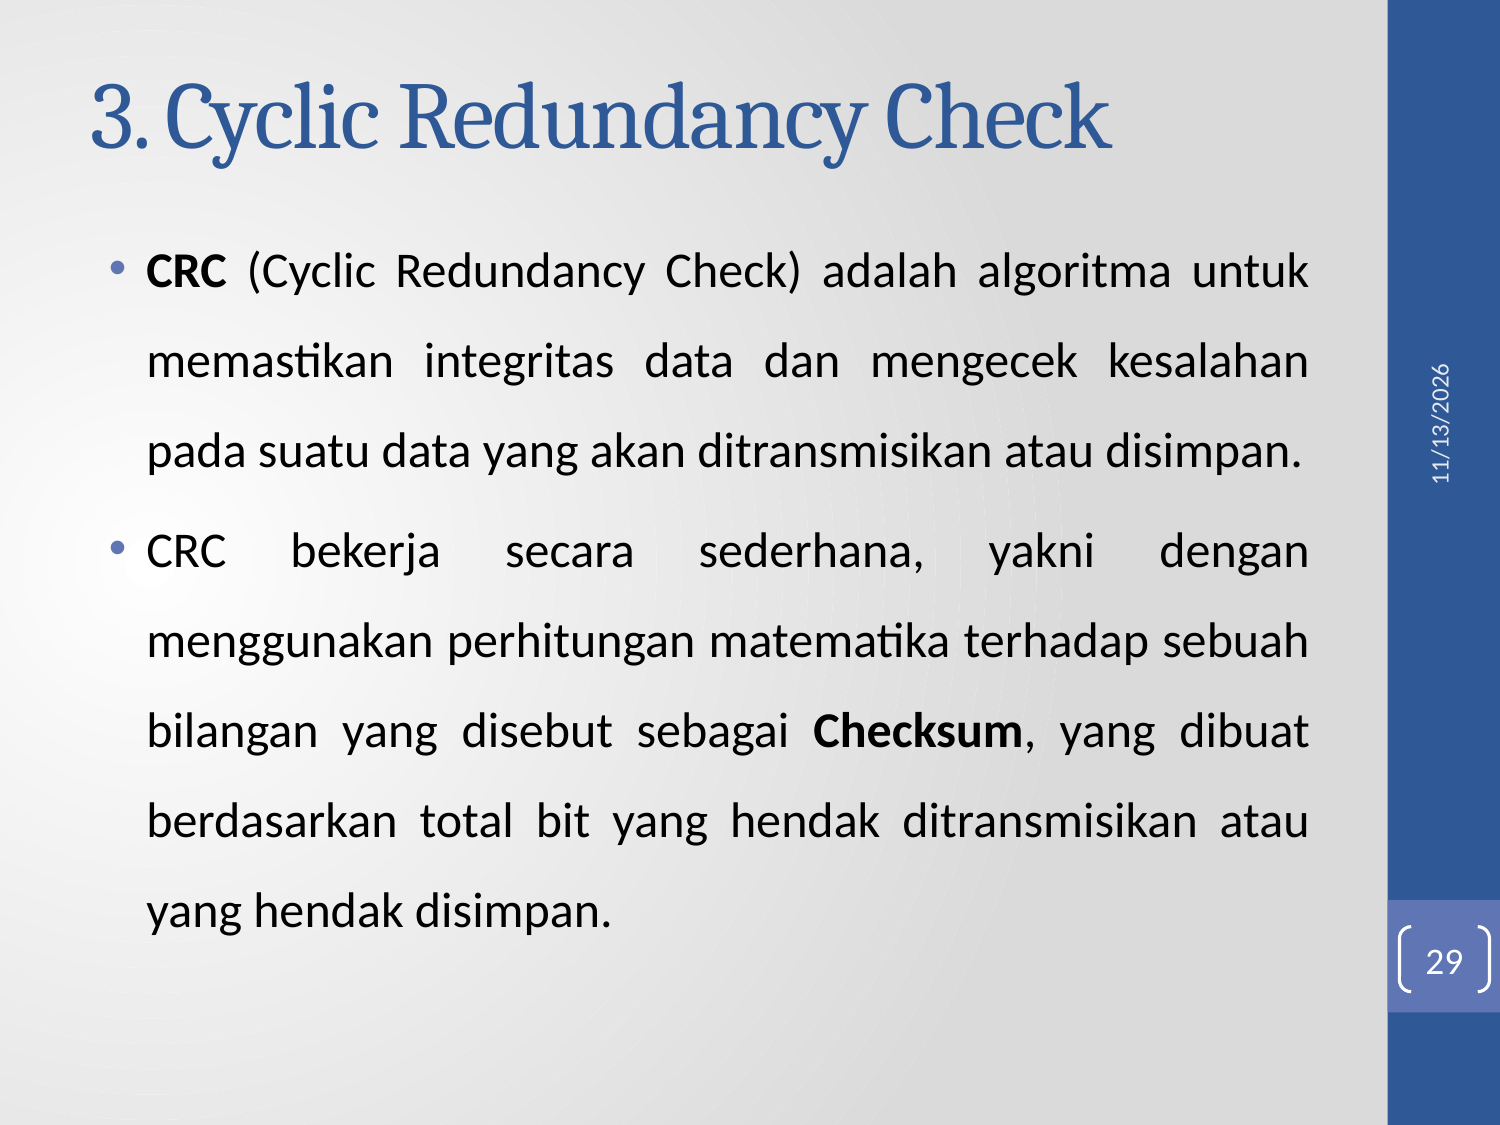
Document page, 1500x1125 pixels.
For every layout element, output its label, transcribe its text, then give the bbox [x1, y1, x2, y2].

list CRC (Cyclic Redundancy Check) adalah algoritma untuk memastikan integritas data dan mengecek kesalahan pada suatu data yang akan ditransmisikan atau disimpan. CRC bekerja secara sederhana, yakni dengan menggunakan perhitungan matematika terhadap sebuah bilangan yang disebut sebagai Checksum, yang dibuat berdasarkan total bit yang hendak ditransmisikan atau yang hendak disimpan. [75, 200, 1325, 1050]
slide_number 29 [1397, 925, 1492, 994]
title 3. Cyclic Redundancy Check [75, 45, 1325, 175]
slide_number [1408, 100, 1469, 501]
